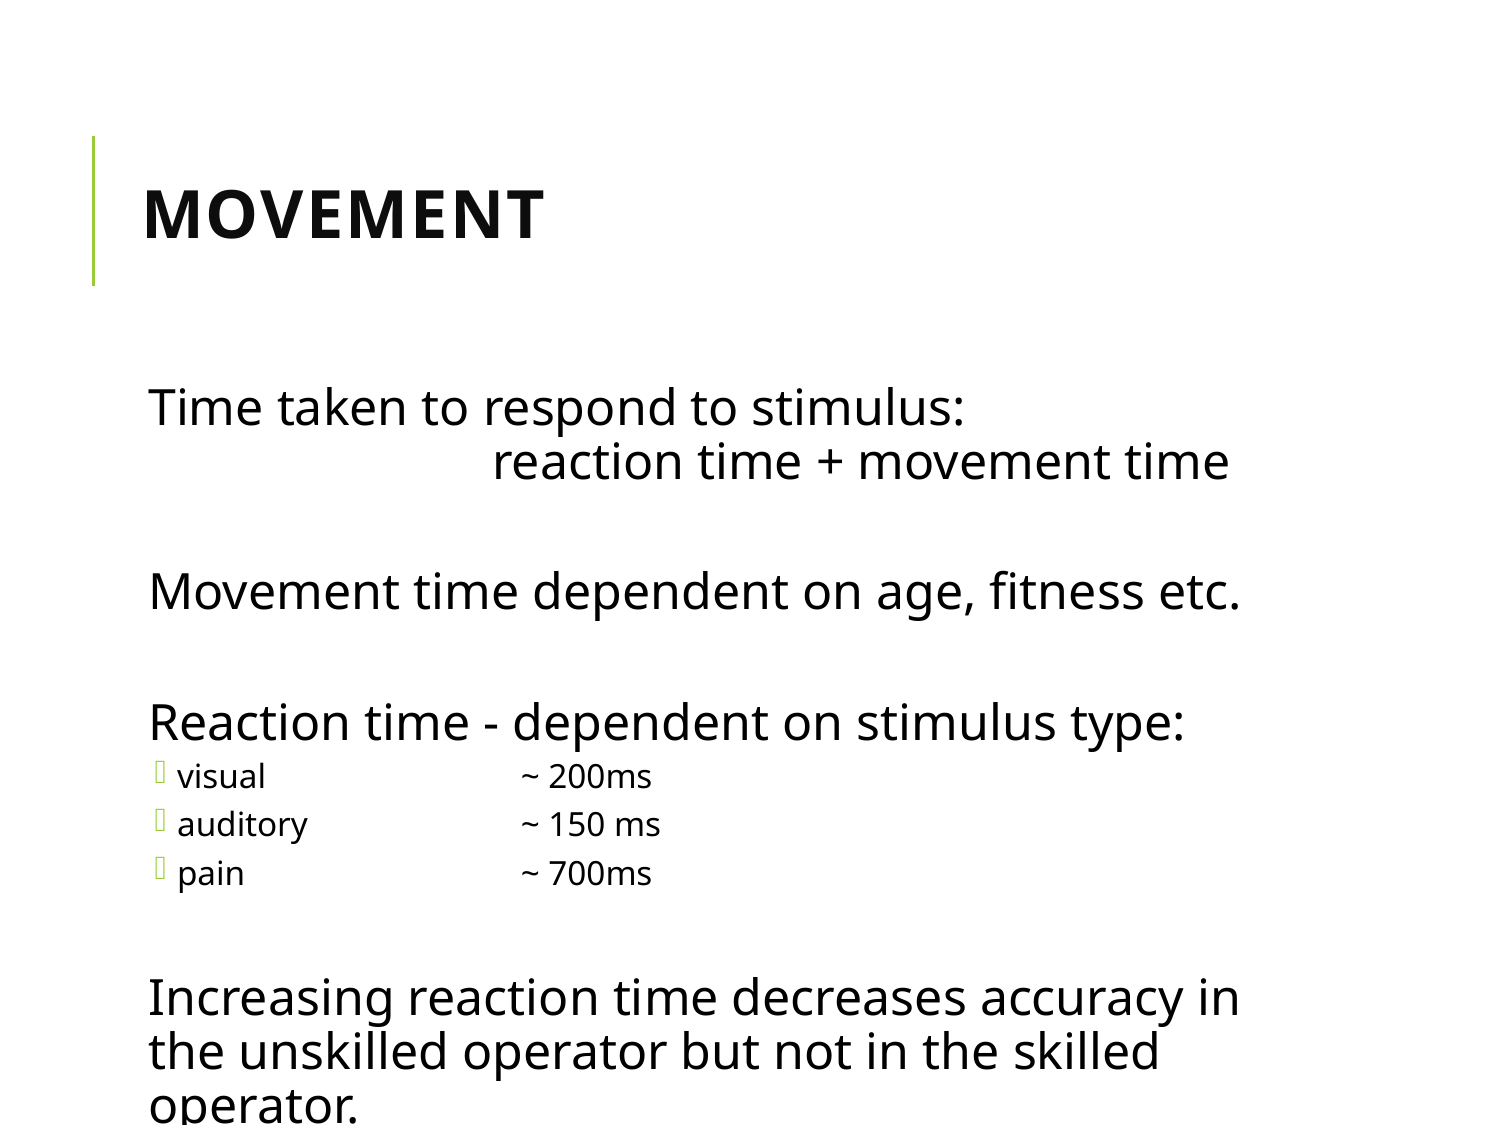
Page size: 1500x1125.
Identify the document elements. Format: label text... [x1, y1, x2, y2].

title Movement [126, 96, 1322, 342]
list Time taken to respond to stimulus: reaction time + movement time Movement time dependent on age, fitness etc. Reaction time - dependent on stimulus type: visual ~ 200ms auditory ~ 150 ms pain ~ 700ms Increasing reaction time decreases accuracy in the unskilled operator but not in the skilled operator. [126, 375, 1322, 1035]
